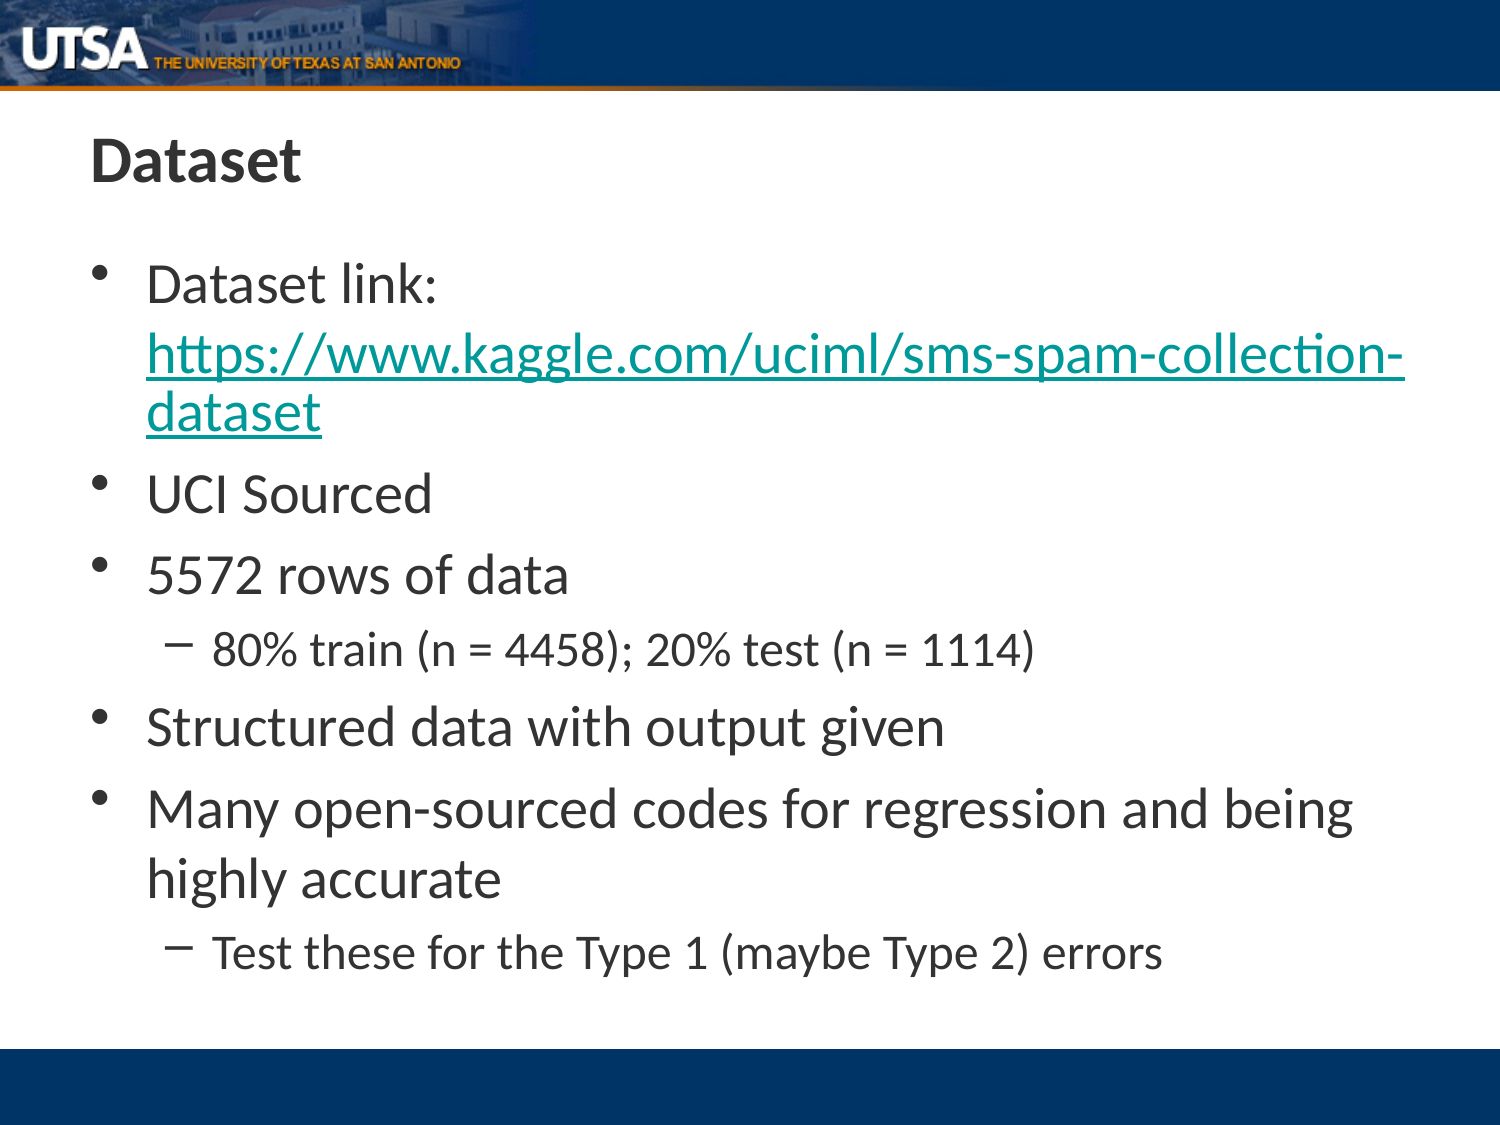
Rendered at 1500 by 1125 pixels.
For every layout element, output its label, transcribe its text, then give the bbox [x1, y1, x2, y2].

title Dataset [74, 99, 1426, 213]
list Dataset link: https://www.kaggle.com/uciml/sms-spam-collection-dataset UCI Sourced 5572 rows of data 80% train (n = 4458); 20% test (n = 1114) Structured data with output given Many open-sourced codes for regression and being highly accurate Test these for the Type 1 (maybe Type 2) errors [74, 237, 1426, 1006]
picture [0, 1049, 1500, 1125]
picture [0, 0, 1500, 91]
